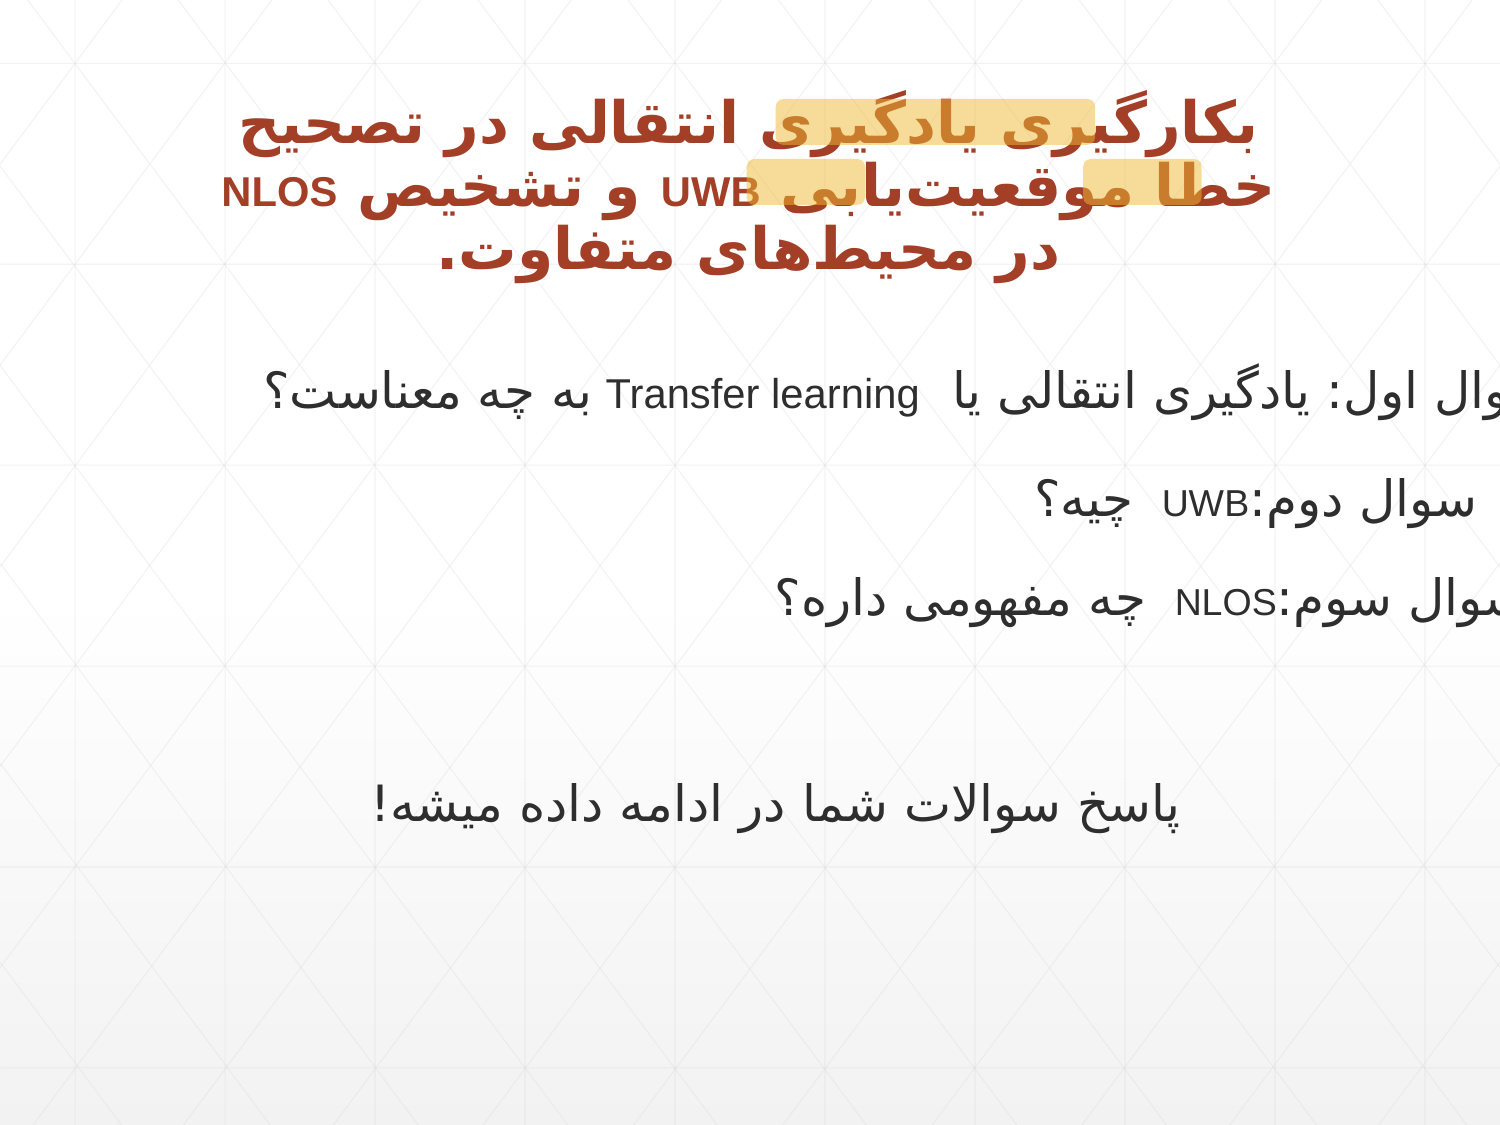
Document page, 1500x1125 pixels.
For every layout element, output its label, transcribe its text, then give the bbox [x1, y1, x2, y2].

text_box [1083, 158, 1202, 205]
text_box سوال سوم:NLOS چه مفهومی داره؟ [759, 558, 1500, 633]
text_box سوال دوم:UWB چیه؟ [1019, 458, 1493, 534]
text_box بکارگیری یادگیری انتقالی در تصحیح خطا موقعیت‌یابی UWB و تشخیص NLOS در محیط‌های متفاوت. [178, 85, 1318, 279]
text_box [746, 158, 866, 205]
text_box پاسخ سوالات شما در ادامه داده میشه! [355, 764, 1197, 840]
text_box [775, 98, 1096, 145]
text_box سوال اول: یادگیری انتقالی یا Transfer learning به چه معناست؟ [248, 351, 1500, 427]
